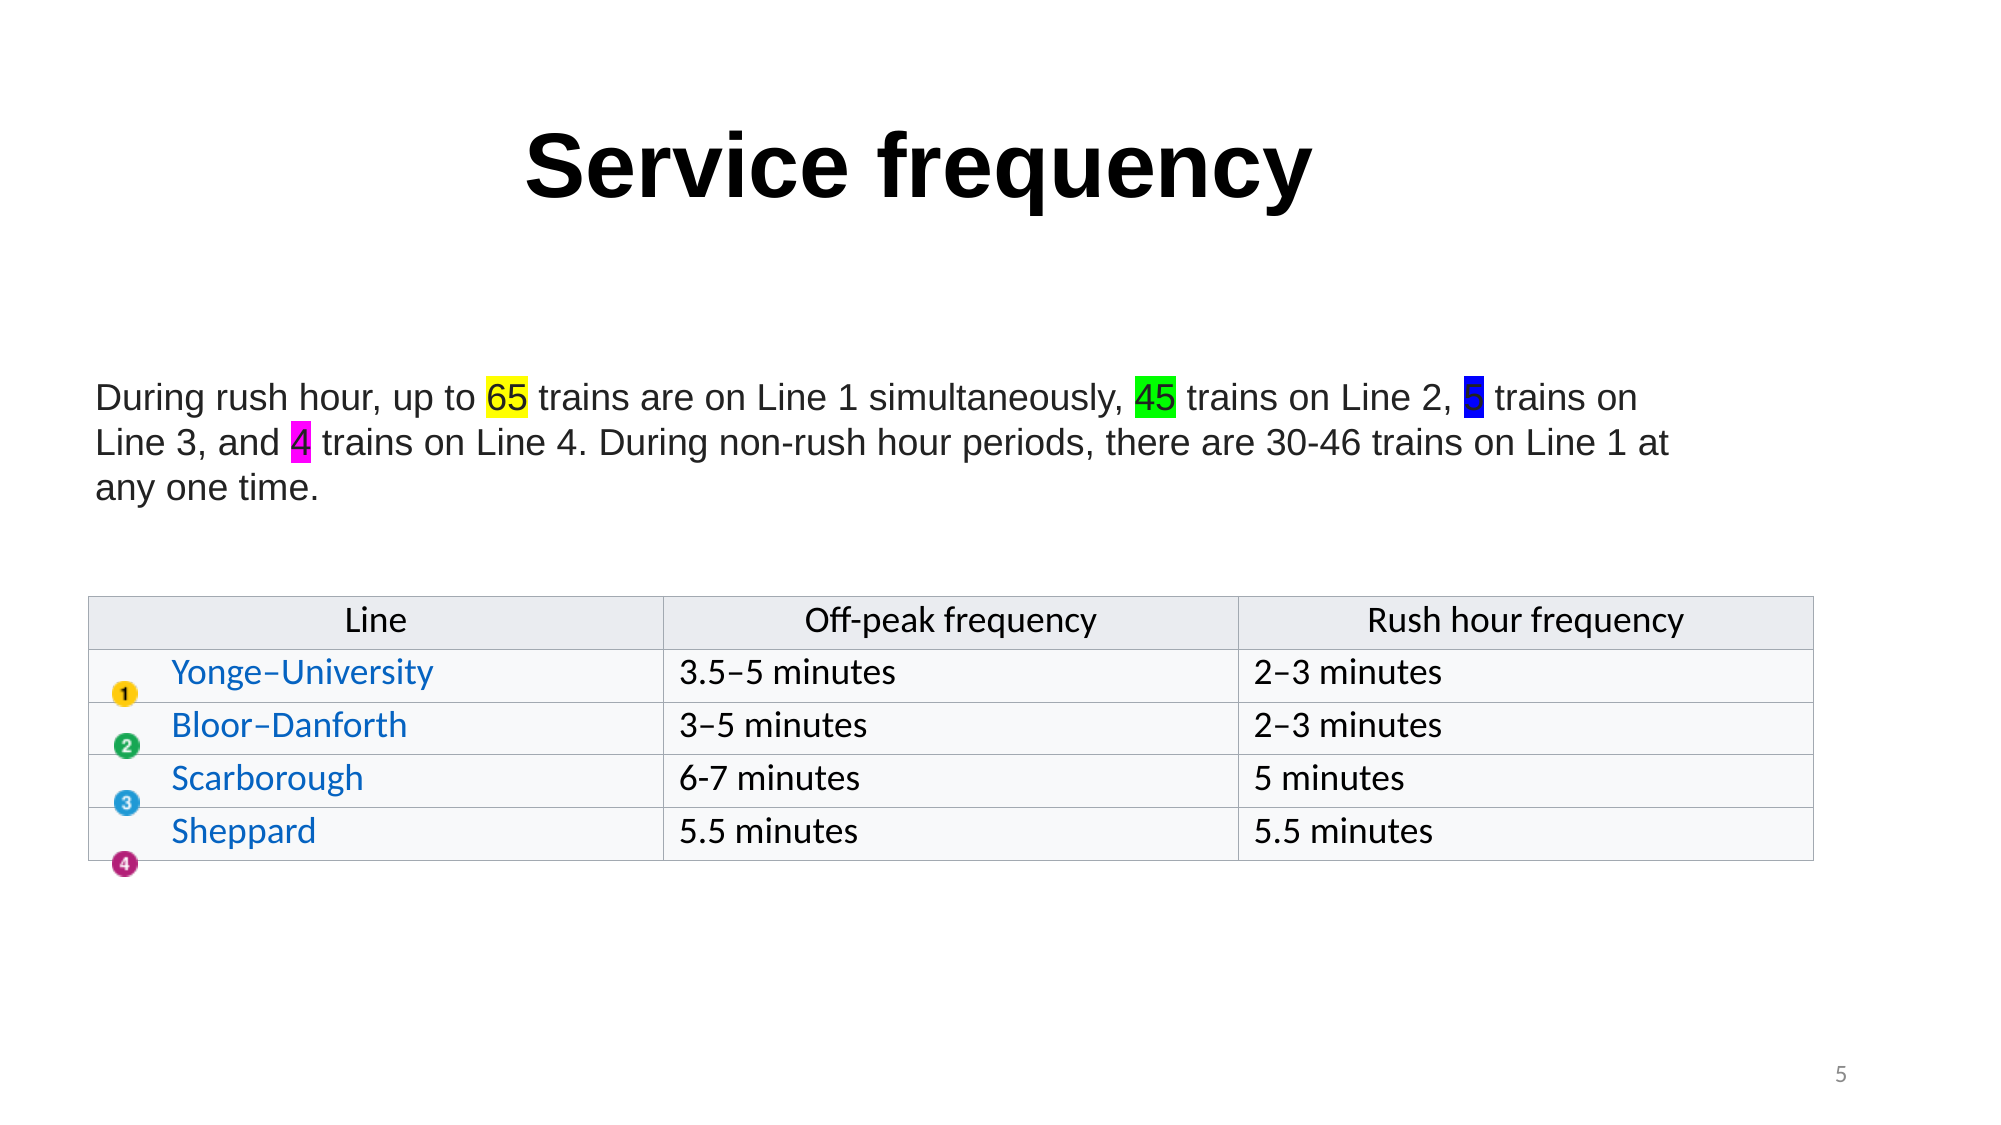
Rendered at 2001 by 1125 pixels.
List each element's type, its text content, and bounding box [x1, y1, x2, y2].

table_cell Scarborough [89, 755, 663, 807]
picture [114, 790, 140, 816]
table_header Rush hour frequency [1239, 597, 1813, 649]
table_header Line [89, 597, 663, 649]
table_cell 2–3 minutes [1239, 703, 1813, 754]
text_box During rush hour, up to 65 trains are on Line 1 simultaneously, 45 trains on Line 2, 5 trains on Line 3, and 4 trains on Line 4. During non-rush hour periods, there are 30-46 trains on Line 1 at any one time. [80, 365, 1688, 515]
table_cell 6-7 minutes [664, 755, 1238, 807]
slide_number 5 [1412, 1042, 1863, 1103]
picture [112, 851, 138, 877]
table_cell 5 minutes [1239, 755, 1813, 807]
table_cell 3–5 minutes [664, 703, 1238, 754]
text_box Service frequency [524, 97, 1378, 261]
picture [114, 733, 140, 760]
table_cell Bloor–Danforth [89, 703, 663, 754]
table_cell Sheppard [89, 808, 663, 860]
table_header Off-peak frequency [664, 597, 1238, 649]
table_cell 3.5–5 minutes [664, 650, 1238, 702]
table_cell 5.5 minutes [664, 808, 1238, 860]
table_cell Yonge–University [89, 650, 663, 702]
table_cell 5.5 minutes [1239, 808, 1813, 860]
picture [112, 681, 138, 707]
table_cell 2–3 minutes [1239, 650, 1813, 702]
